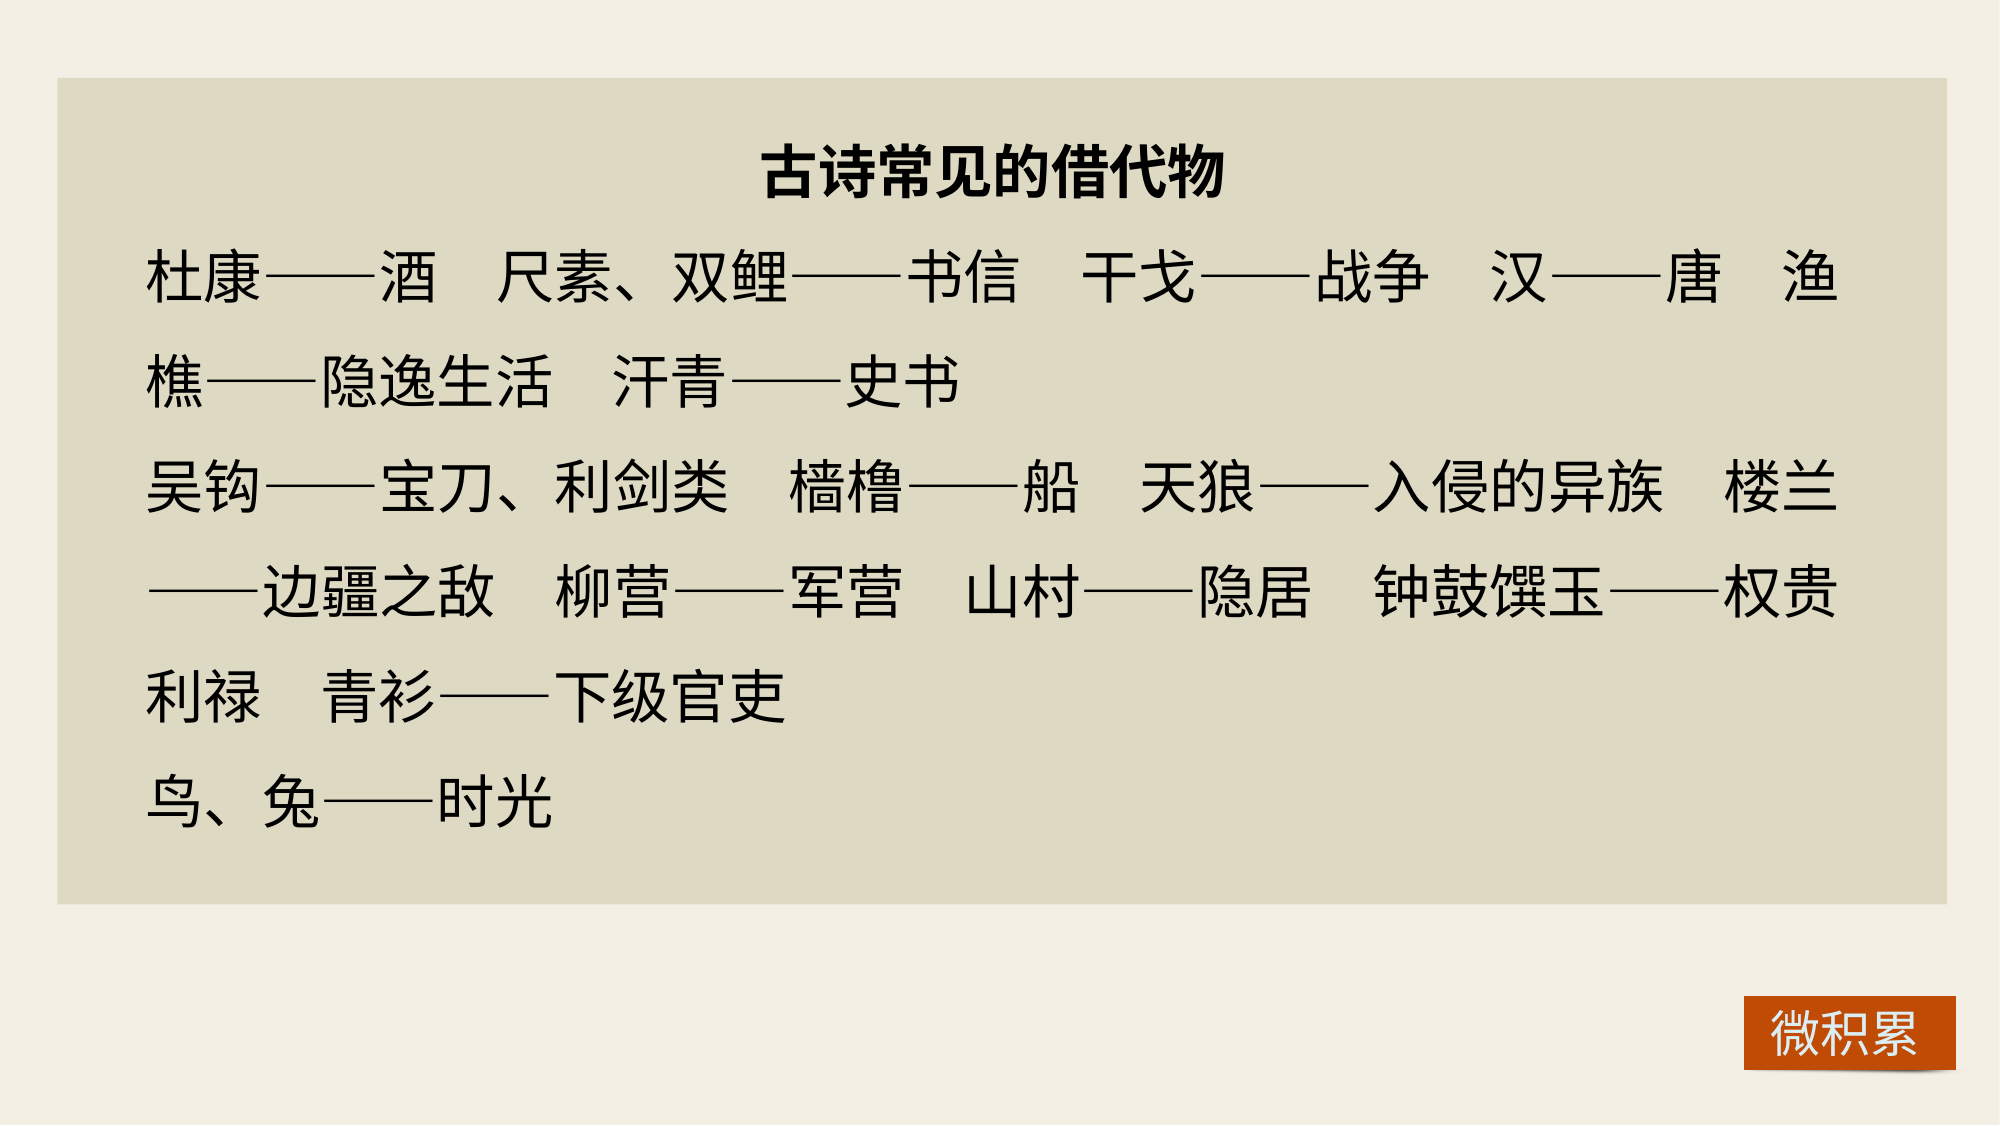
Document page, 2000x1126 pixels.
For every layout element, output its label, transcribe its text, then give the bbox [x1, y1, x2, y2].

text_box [1743, 994, 1969, 1077]
text_box 古诗常见的借代物 杜康——酒 尺素、双鲤——书信 干戈——战争 汉——唐 渔樵——隐逸生活 汗青——史书 吴钩——宝刀、利剑类 樯橹——船 天狼——入侵的异族 楼兰——边疆之敌 柳营——军营 山村——隐居 钟鼓馔玉——权贵利禄 青衫——下级官吏 鸟、兔——时光 [125, 90, 1861, 845]
text_box [57, 77, 1948, 905]
